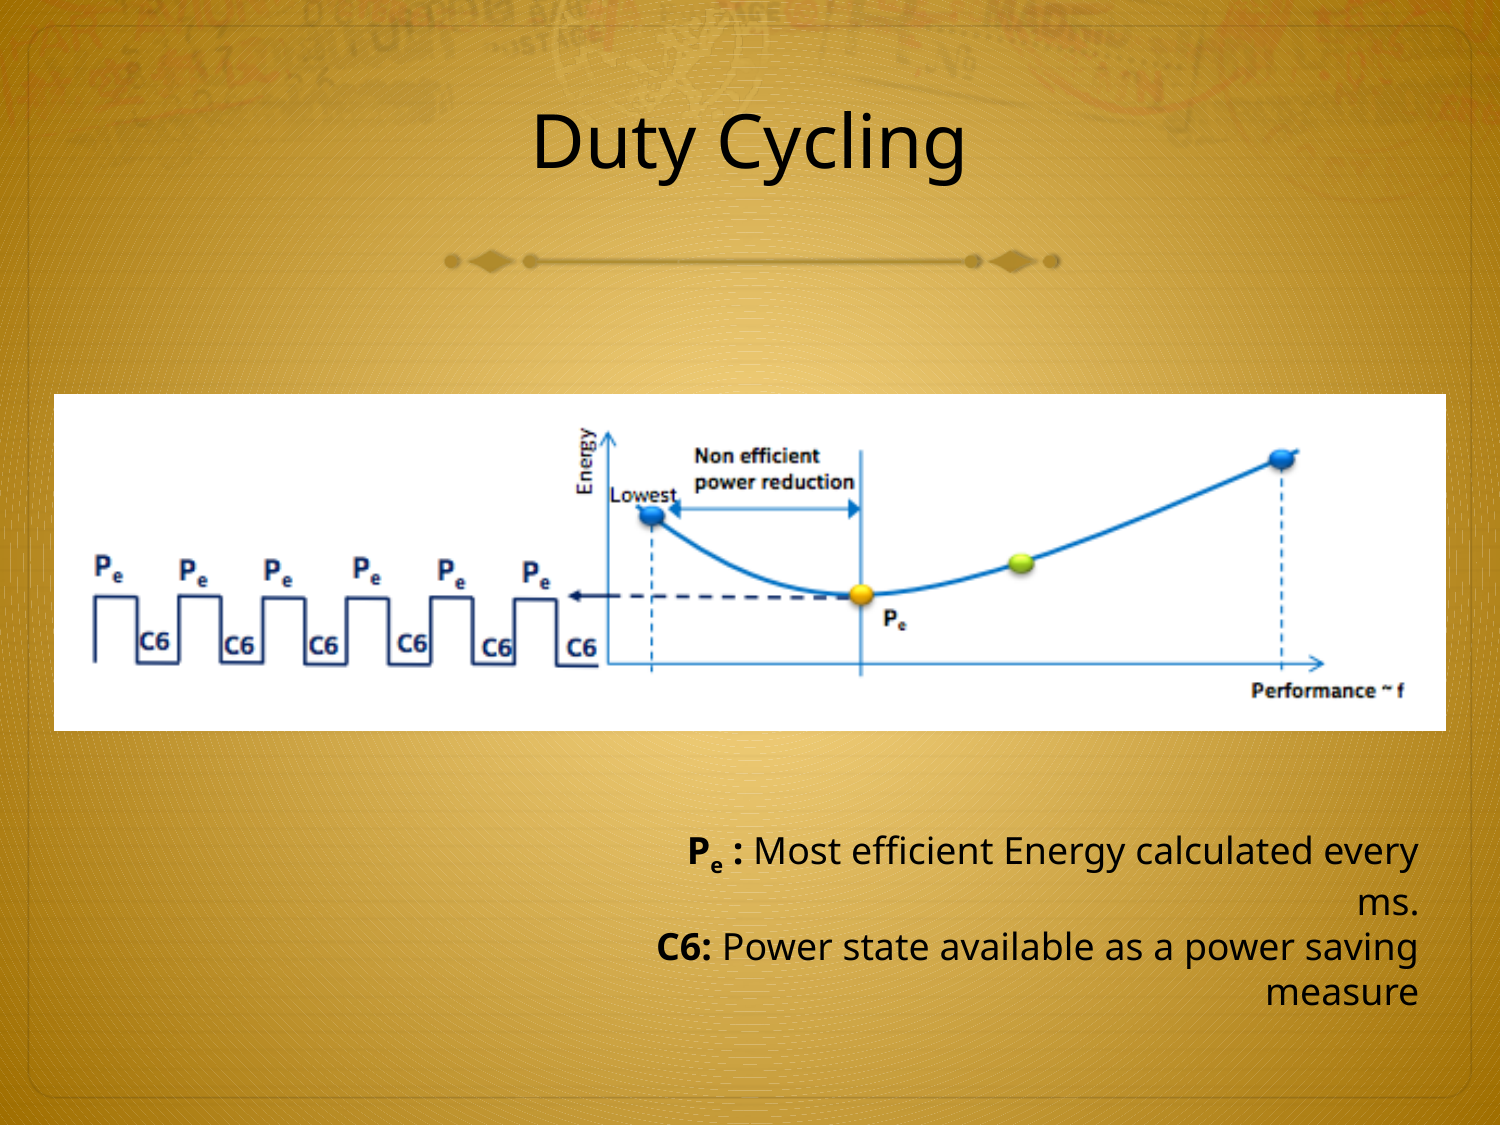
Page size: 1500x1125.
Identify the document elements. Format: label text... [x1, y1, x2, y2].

text_box Pe : Most efficient Energy calculated every ms. C6: Power state available as a power saving measure [628, 811, 1435, 1037]
title Duty Cycling [93, 45, 1407, 233]
picture [0, 0, 1500, 1125]
